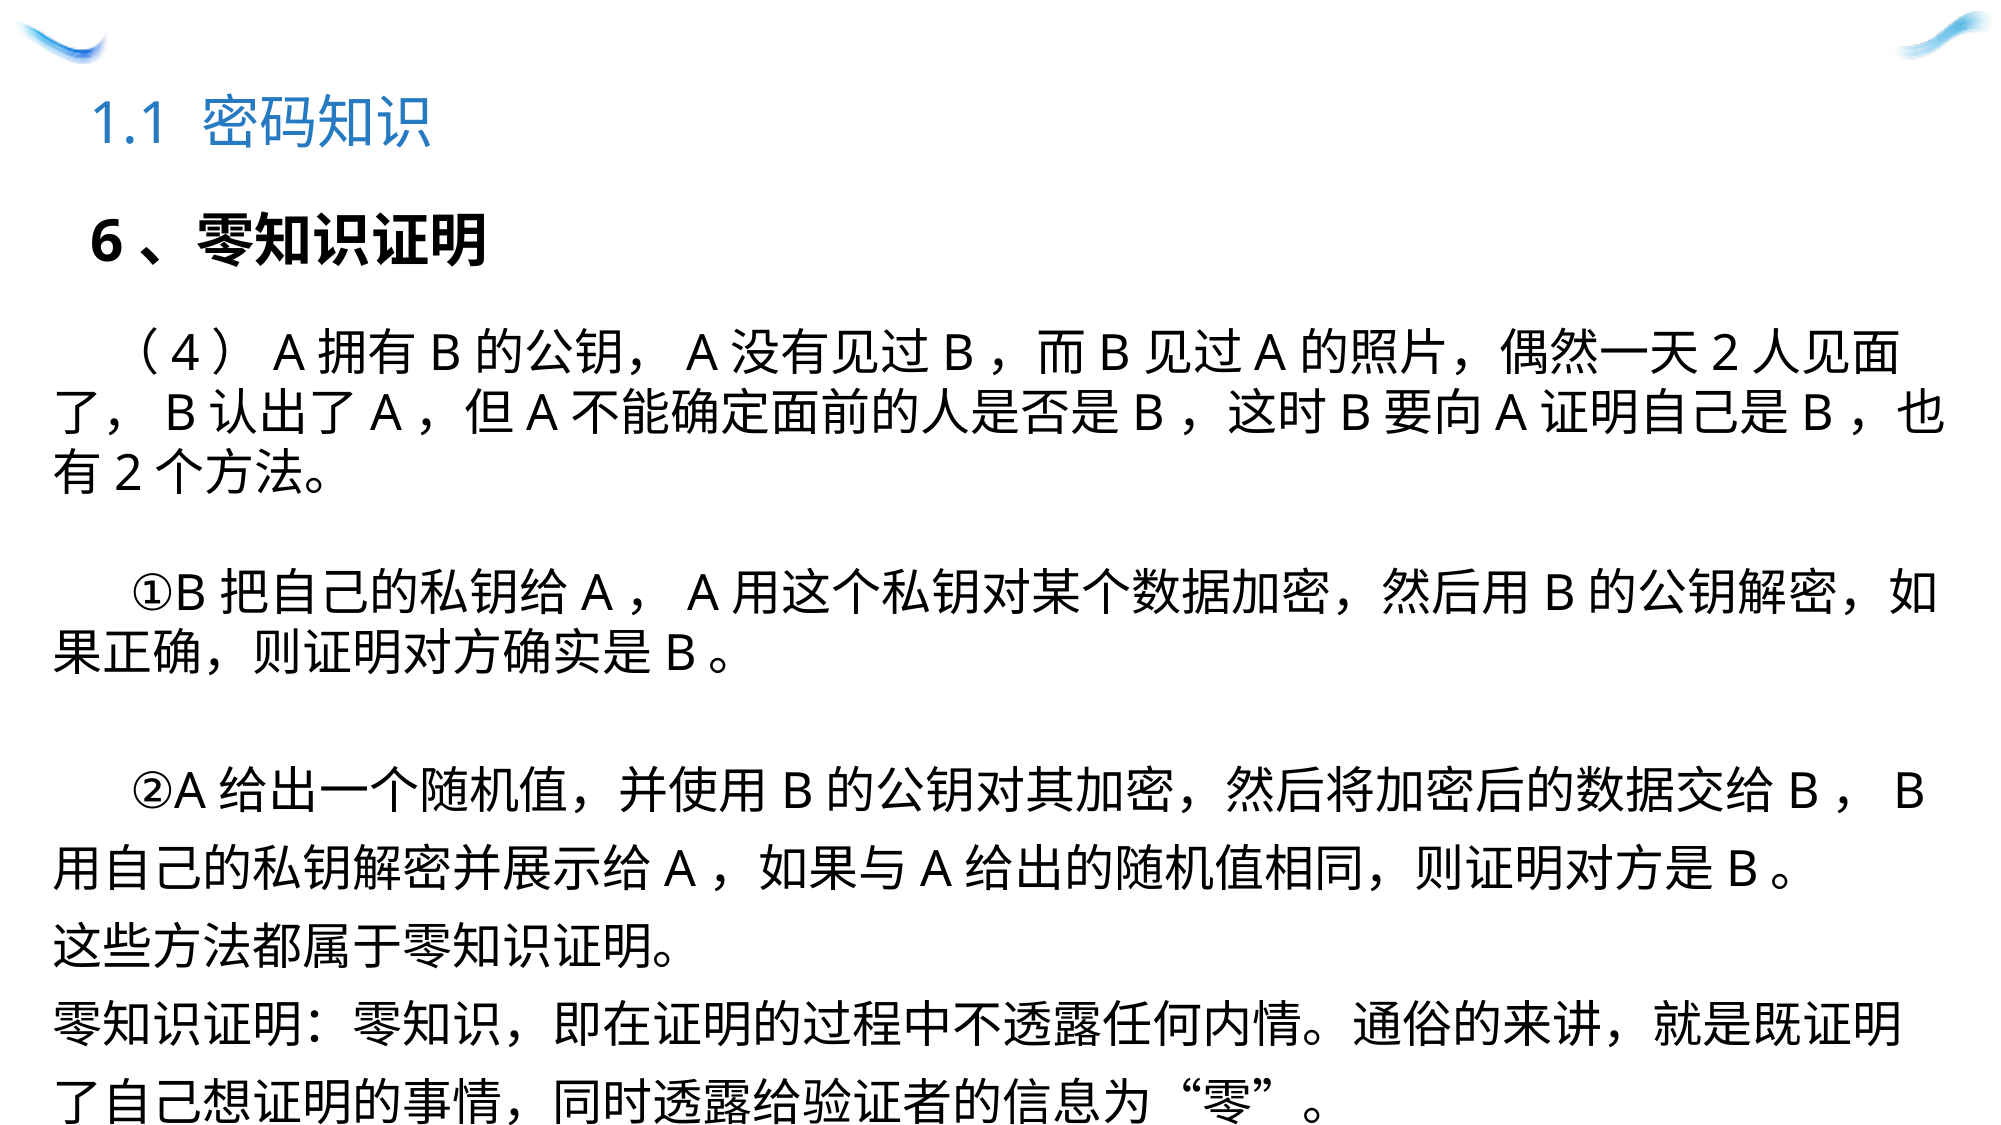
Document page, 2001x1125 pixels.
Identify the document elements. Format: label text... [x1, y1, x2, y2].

text_box （4）A拥有B的公钥，A没有见过B，而B见过A的照片，偶然一天2人见面了，B认出了A，但A不能确定面前的人是否是B，这时B要向A证明自己是B，也有2个方法。 ①B把自己的私钥给A，A用这个私钥对某个数据加密，然后用B的公钥解密，如果正确，则证明对方确实是B。 ②A给出一个随机值，并使用B的公钥对其加密，然后将加密后的数据交给B，B用自己的私钥解密并展示给A，如果与A给出的随机值相同，则证明对方是B。 这些方法都属于零知识证明。 零知识证明：零知识，即在证明的过程中不透露任何内情。通俗的来讲，就是既证明了自己想证明的事情，同时透露给验证者的信息为“零”。 [37, 313, 1963, 1125]
picture [0, 0, 119, 83]
picture [1881, 0, 2000, 72]
text_box 1.1 密码知识 [0, 21, 1000, 163]
text_box 6、零知识证明 [76, 195, 603, 281]
